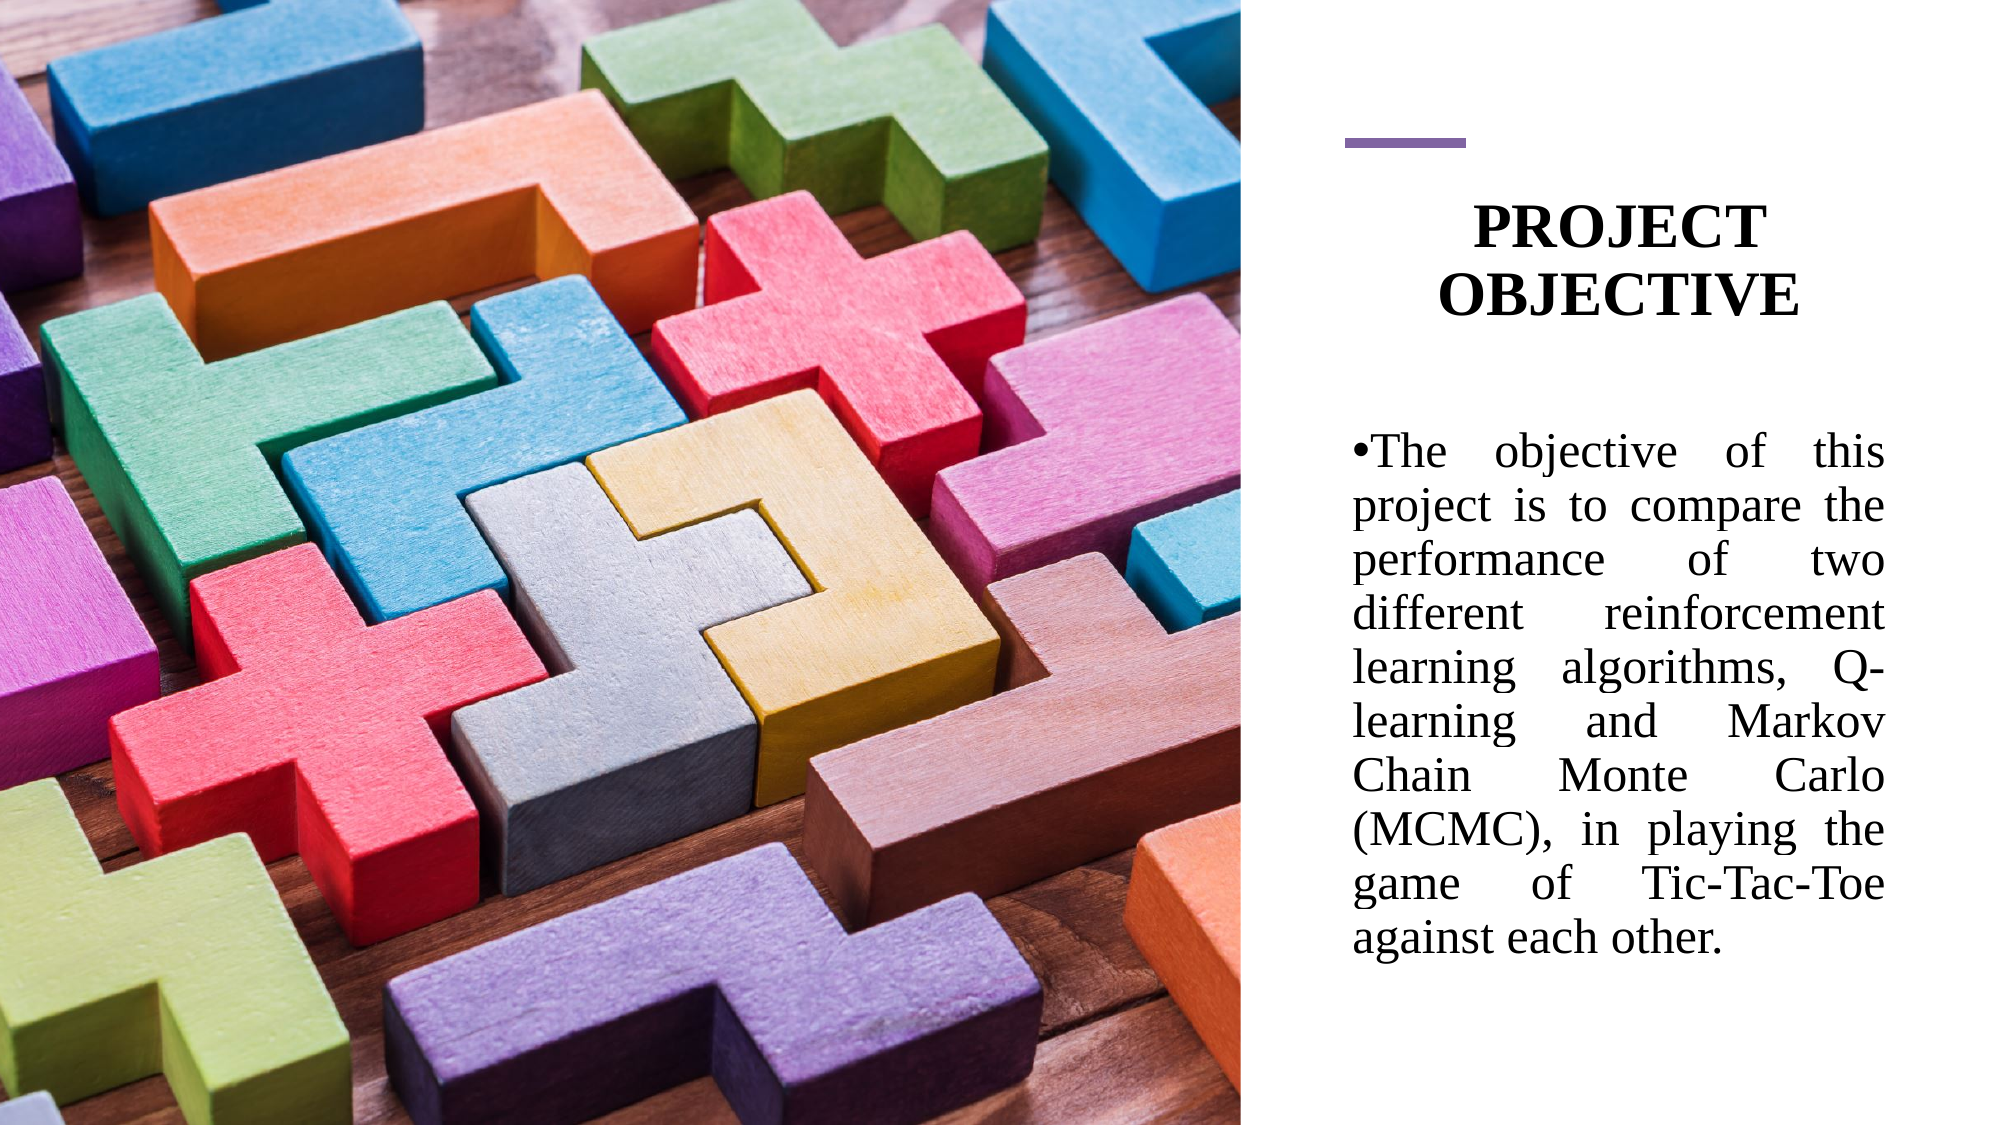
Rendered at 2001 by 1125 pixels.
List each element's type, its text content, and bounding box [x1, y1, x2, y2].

text_box PROJECT OBJECTIVE [1337, 185, 1901, 338]
text_box The objective of this project is to compare the performance of two different reinforcement learning algorithms, Q-learning and Markov Chain Monte Carlo (MCMC), in playing the game of Tic-Tac-Toe against each other. [1337, 417, 1901, 1008]
picture [0, 0, 1241, 1125]
